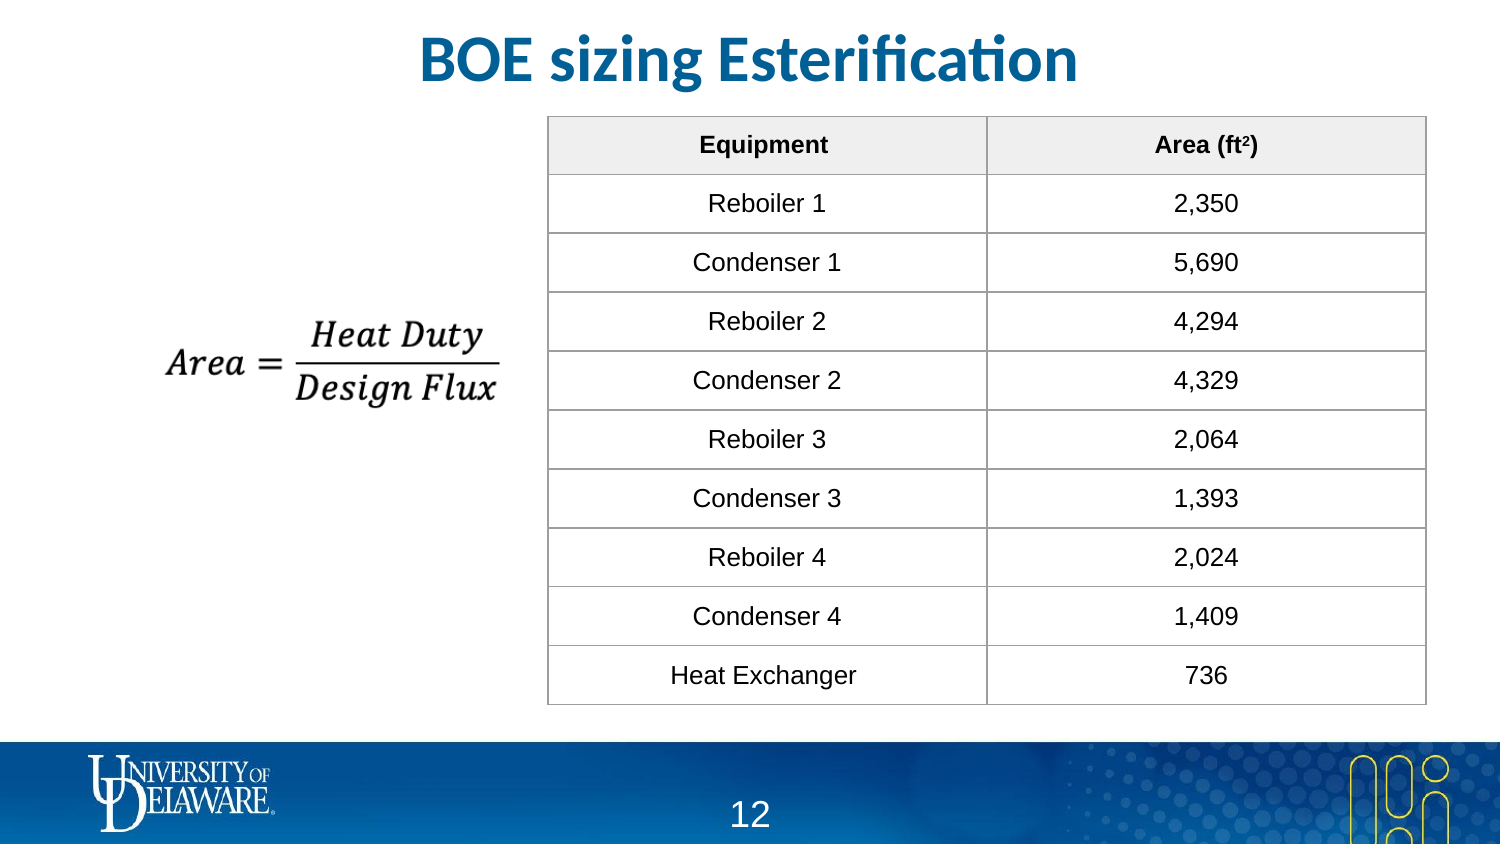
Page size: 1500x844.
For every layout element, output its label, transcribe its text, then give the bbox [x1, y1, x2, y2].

table_cell 1,393 [988, 470, 1425, 527]
title BOE sizing Esterification [75, 0, 1425, 116]
table_header Equipment [549, 117, 986, 174]
table_cell Heat Exchanger [549, 646, 986, 704]
table_cell Condenser 2 [549, 352, 986, 409]
table_cell 4,329 [988, 352, 1425, 409]
table_cell 4,294 [988, 293, 1425, 350]
table_cell 2,064 [988, 411, 1425, 468]
table_cell 736 [988, 646, 1425, 704]
table_cell 2,024 [988, 529, 1425, 586]
table_cell 2,350 [988, 175, 1425, 232]
table_cell Reboiler 1 [549, 175, 986, 232]
table_cell Condenser 3 [549, 470, 986, 527]
picture [0, 0, 1500, 844]
table_header Area (ft2) [988, 117, 1425, 174]
slide_number ‹#› [575, 782, 925, 828]
table_cell 5,690 [988, 234, 1425, 291]
table_cell Condenser 1 [549, 234, 986, 291]
table_cell Reboiler 2 [549, 293, 986, 350]
table_cell Reboiler 3 [549, 411, 986, 468]
table_cell Reboiler 4 [549, 529, 986, 586]
table_cell 1,409 [988, 587, 1425, 645]
table_cell Condenser 4 [549, 587, 986, 645]
